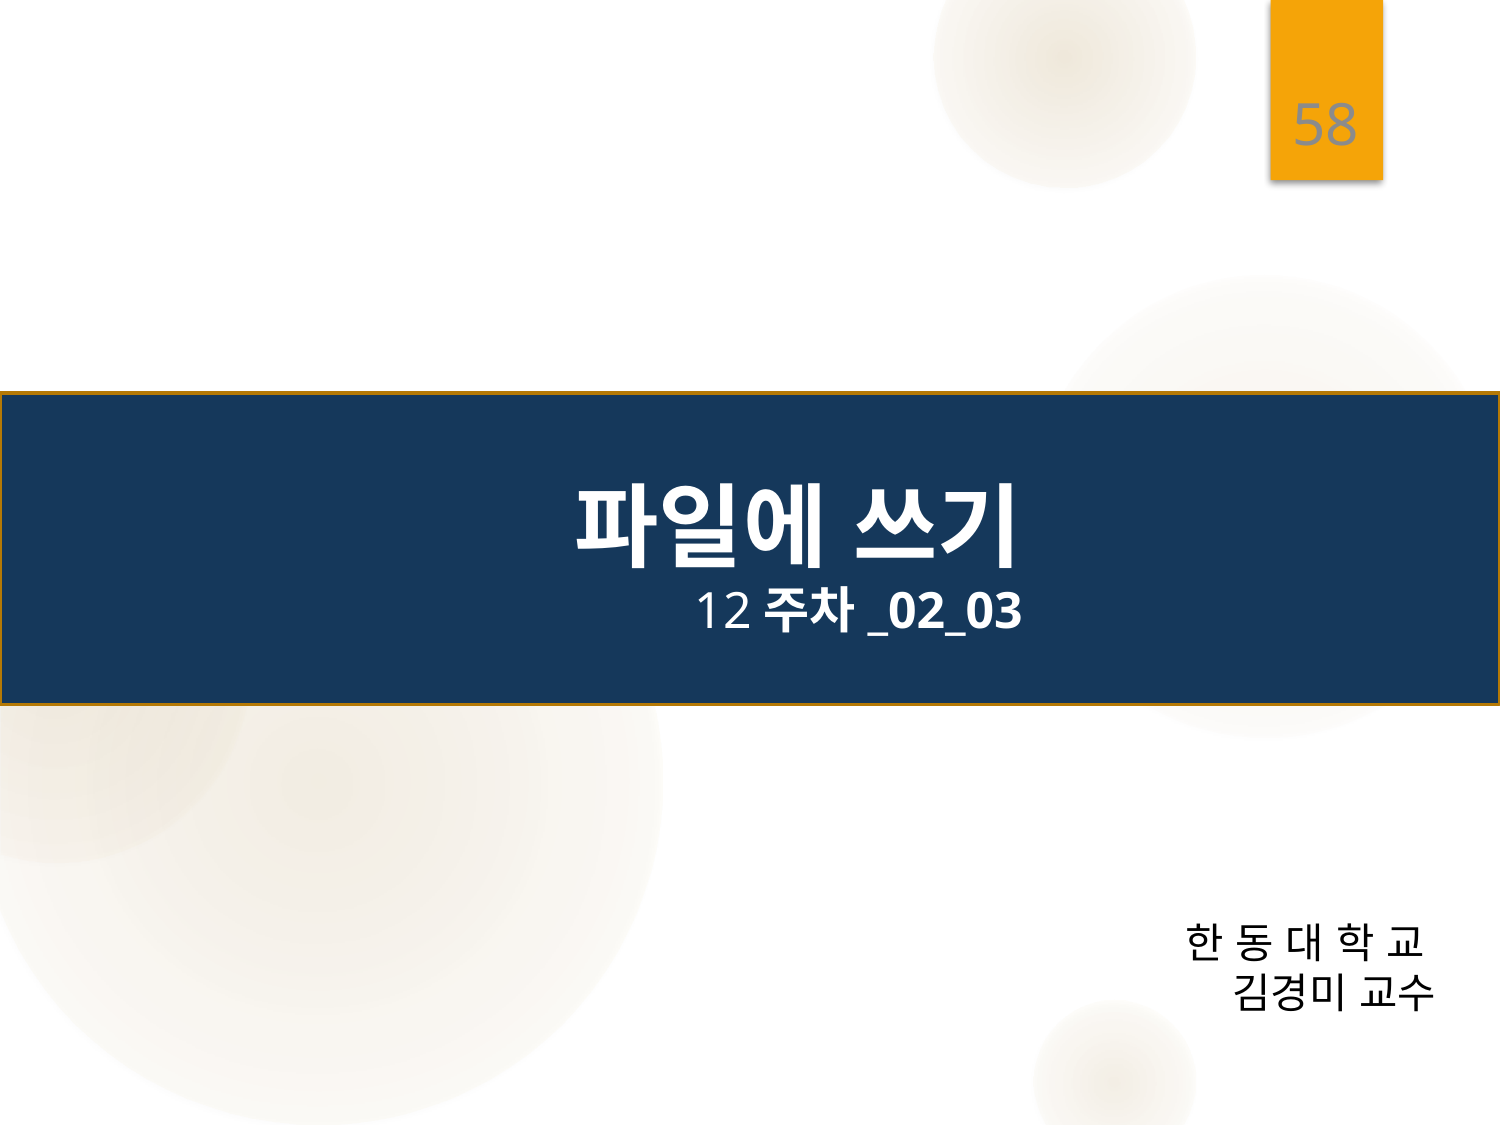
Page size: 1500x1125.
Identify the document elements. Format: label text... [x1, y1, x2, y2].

title 파일에 쓰기 12주차_02_03 [83, 441, 1038, 666]
slide_number 58 [1273, 48, 1378, 175]
text_box [0, 391, 1500, 706]
subtitle 한 동 대 학 교 김경미 교수 [989, 800, 1452, 1025]
